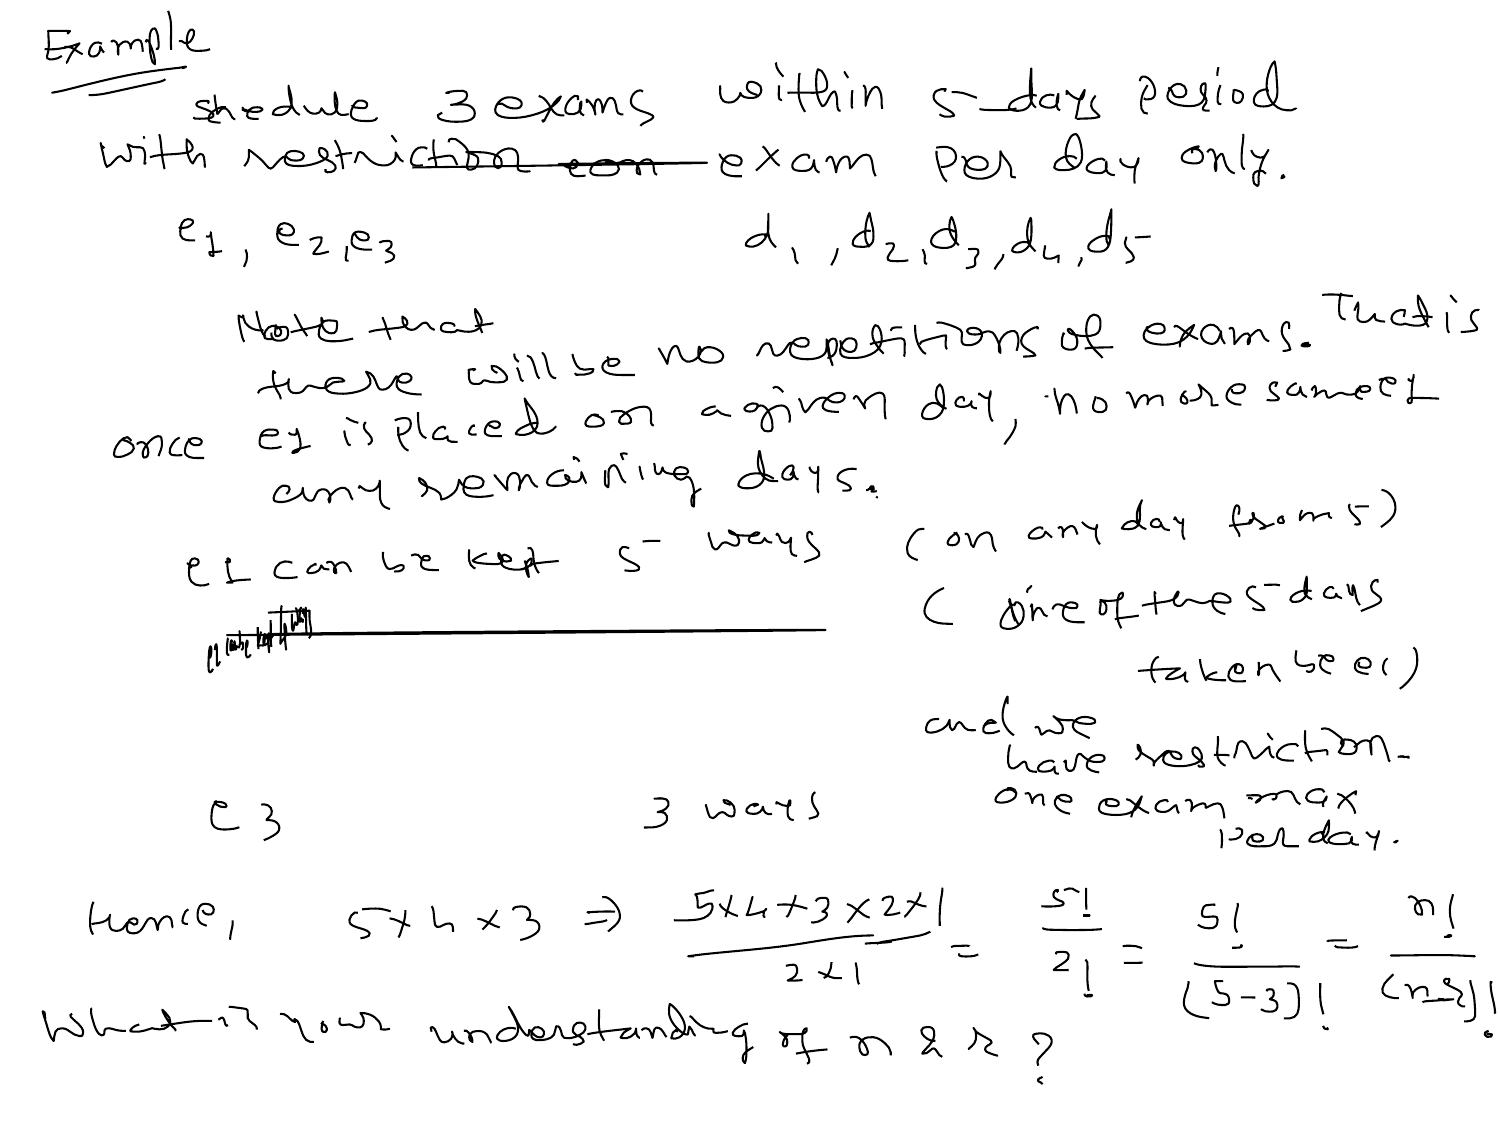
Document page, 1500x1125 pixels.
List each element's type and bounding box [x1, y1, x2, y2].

text_box [746, 897, 767, 917]
text_box [205, 232, 223, 256]
text_box [1266, 382, 1280, 401]
text_box [1323, 587, 1343, 599]
text_box [320, 1020, 327, 1032]
text_box [44, 30, 83, 63]
text_box [792, 154, 820, 173]
text_box [211, 800, 240, 830]
text_box [947, 532, 960, 546]
text_box [719, 153, 742, 177]
text_box [354, 152, 404, 166]
text_box [922, 384, 947, 420]
text_box [882, 896, 901, 916]
text_box [1251, 149, 1269, 186]
text_box [1354, 657, 1371, 674]
text_box [411, 554, 439, 571]
text_box [90, 901, 174, 935]
text_box [468, 365, 507, 384]
text_box [1306, 789, 1327, 807]
text_box [362, 908, 391, 912]
text_box [643, 798, 669, 828]
text_box [243, 249, 248, 267]
text_box [1258, 661, 1281, 682]
text_box [787, 69, 841, 112]
text_box [590, 164, 658, 176]
text_box [1444, 978, 1476, 1022]
text_box [936, 146, 957, 182]
text_box [1063, 888, 1080, 893]
text_box [1490, 981, 1496, 1014]
text_box [1052, 602, 1085, 623]
text_box [862, 85, 883, 109]
text_box [1181, 146, 1203, 164]
text_box [1054, 795, 1072, 814]
text_box [1234, 741, 1275, 759]
text_box [778, 85, 783, 101]
text_box [785, 964, 803, 981]
text_box [349, 912, 370, 939]
text_box [274, 561, 298, 579]
text_box [906, 528, 925, 561]
text_box [1054, 134, 1083, 171]
text_box [1287, 383, 1307, 398]
text_box [967, 1028, 999, 1056]
text_box [417, 412, 427, 439]
text_box [640, 159, 653, 163]
text_box [1141, 591, 1231, 615]
text_box [931, 217, 959, 248]
text_box [169, 437, 183, 456]
text_box [964, 532, 996, 552]
text_box [541, 353, 557, 379]
text_box [1058, 526, 1078, 538]
text_box [1199, 659, 1227, 681]
text_box [272, 85, 300, 116]
text_box [951, 92, 977, 98]
text_box [798, 392, 845, 413]
text_box [1135, 744, 1204, 767]
text_box [218, 1017, 229, 1026]
text_box [904, 892, 927, 917]
text_box [290, 314, 354, 342]
text_box [1085, 959, 1089, 991]
text_box [1309, 820, 1359, 845]
text_box [602, 356, 635, 376]
text_box [772, 386, 784, 393]
text_box [1320, 983, 1324, 1015]
text_box [1037, 760, 1059, 774]
text_box [515, 398, 557, 435]
text_box [244, 148, 336, 173]
text_box [979, 68, 1037, 111]
text_box [1043, 927, 1102, 931]
text_box [307, 563, 330, 574]
text_box [52, 66, 187, 93]
text_box [776, 533, 798, 556]
text_box [852, 212, 874, 248]
text_box [197, 903, 214, 926]
text_box [351, 231, 373, 250]
text_box [1021, 327, 1038, 357]
text_box [1246, 586, 1265, 611]
text_box [705, 800, 735, 819]
text_box [184, 438, 205, 458]
text_box [719, 894, 738, 918]
text_box [1201, 324, 1225, 344]
text_box [1228, 664, 1246, 682]
text_box [477, 909, 500, 930]
text_box [1346, 584, 1360, 606]
text_box [961, 151, 1016, 179]
text_box [669, 1004, 696, 1039]
text_box [732, 1023, 754, 1064]
text_box [595, 159, 616, 163]
text_box [744, 403, 790, 432]
text_box [339, 1012, 391, 1030]
text_box [1261, 989, 1278, 1012]
text_box [225, 558, 251, 583]
text_box [1346, 801, 1356, 814]
text_box [584, 897, 620, 932]
text_box [1030, 604, 1048, 621]
text_box [187, 558, 210, 586]
text_box [757, 337, 837, 366]
text_box [779, 1028, 828, 1064]
text_box [853, 392, 886, 420]
text_box [448, 138, 519, 166]
text_box [334, 140, 353, 170]
text_box [1008, 745, 1037, 772]
text_box [327, 561, 352, 574]
text_box [702, 406, 732, 416]
text_box [611, 406, 654, 426]
text_box [587, 1009, 640, 1041]
text_box [193, 94, 236, 123]
text_box [586, 97, 624, 115]
text_box [42, 1011, 84, 1041]
text_box [1197, 904, 1218, 929]
text_box [809, 466, 819, 493]
text_box [1004, 418, 1016, 445]
text_box [303, 92, 349, 115]
text_box [91, 1008, 126, 1036]
text_box [130, 1009, 213, 1032]
text_box [1098, 796, 1150, 818]
text_box [1253, 61, 1297, 111]
text_box [437, 90, 475, 122]
text_box [389, 910, 411, 938]
text_box [469, 425, 477, 435]
text_box [1380, 489, 1396, 528]
text_box [1000, 599, 1024, 629]
text_box [1348, 504, 1360, 525]
text_box [1299, 510, 1332, 521]
text_box [245, 640, 251, 658]
text_box [720, 81, 762, 103]
text_box [182, 909, 189, 924]
text_box [273, 485, 354, 503]
text_box [1207, 149, 1235, 174]
text_box [1086, 158, 1115, 176]
text_box [915, 324, 948, 354]
text_box [1449, 894, 1454, 929]
text_box [673, 890, 715, 921]
text_box [344, 430, 351, 446]
text_box [238, 311, 289, 342]
text_box [496, 1006, 586, 1045]
text_box [1183, 981, 1210, 1019]
text_box [463, 1030, 492, 1043]
text_box [1180, 391, 1188, 404]
text_box [1099, 592, 1139, 629]
text_box [1193, 963, 1300, 967]
text_box [1295, 650, 1315, 672]
text_box [1233, 89, 1243, 103]
text_box [585, 414, 604, 427]
text_box [280, 1013, 314, 1042]
text_box [149, 134, 205, 170]
text_box [866, 486, 877, 492]
text_box [1189, 384, 1219, 406]
text_box [1066, 89, 1100, 119]
text_box [1139, 76, 1156, 114]
text_box [1304, 730, 1328, 762]
text_box [630, 90, 654, 126]
text_box [1246, 791, 1301, 805]
text_box [1041, 889, 1064, 907]
text_box [1391, 295, 1433, 328]
text_box [178, 29, 211, 51]
text_box [100, 143, 146, 167]
text_box [418, 476, 494, 500]
text_box [924, 587, 953, 624]
text_box [1035, 716, 1096, 739]
text_box [113, 437, 134, 457]
text_box [1174, 517, 1185, 540]
text_box [368, 316, 435, 340]
text_box [1301, 342, 1311, 347]
text_box [277, 223, 299, 245]
text_box [1383, 658, 1388, 676]
text_box [955, 396, 977, 409]
text_box [1213, 736, 1230, 766]
text_box [345, 246, 349, 261]
text_box [826, 154, 876, 177]
text_box [1063, 753, 1105, 773]
text_box [1408, 896, 1434, 916]
text_box [226, 606, 826, 655]
text_box [350, 100, 377, 122]
text_box [1318, 655, 1334, 674]
text_box [1354, 302, 1386, 323]
text_box [440, 309, 494, 334]
text_box [430, 1027, 465, 1044]
text_box [1037, 1076, 1043, 1085]
text_box [922, 249, 928, 264]
text_box [1278, 515, 1284, 523]
text_box [1229, 828, 1243, 840]
text_box [619, 547, 640, 571]
text_box [846, 899, 870, 923]
text_box [1229, 505, 1275, 537]
text_box [708, 530, 773, 550]
text_box [1407, 374, 1440, 404]
text_box [1137, 656, 1189, 683]
text_box [653, 463, 702, 507]
text_box [1311, 386, 1371, 400]
text_box [1155, 800, 1179, 814]
text_box [526, 355, 540, 379]
text_box [936, 322, 1019, 353]
text_box [1122, 945, 1143, 949]
text_box [88, 79, 166, 96]
text_box [689, 1016, 728, 1033]
text_box [228, 1006, 257, 1030]
text_box [782, 465, 799, 480]
text_box [179, 219, 196, 241]
text_box [1002, 696, 1015, 736]
text_box [1281, 322, 1291, 351]
text_box [738, 451, 779, 489]
text_box [811, 897, 829, 923]
text_box [1081, 521, 1100, 545]
text_box [745, 213, 777, 248]
text_box [959, 953, 979, 957]
text_box [1124, 237, 1134, 263]
text_box [1338, 791, 1357, 809]
text_box [777, 894, 808, 918]
text_box [358, 480, 390, 509]
text_box [512, 906, 540, 941]
text_box [1337, 793, 1346, 800]
text_box [776, 800, 794, 821]
text_box [258, 371, 422, 400]
text_box [494, 473, 538, 491]
text_box [1024, 793, 1045, 806]
text_box [1382, 974, 1399, 999]
text_box [1217, 85, 1222, 105]
text_box [849, 1036, 891, 1056]
text_box [1053, 951, 1069, 971]
text_box [1028, 527, 1053, 539]
text_box [547, 470, 587, 486]
text_box [495, 96, 565, 122]
text_box [1323, 292, 1353, 320]
text_box [818, 962, 842, 979]
text_box [565, 95, 585, 116]
text_box [1120, 158, 1139, 184]
text_box [620, 453, 628, 460]
text_box [1033, 1033, 1052, 1066]
text_box [1484, 1030, 1492, 1037]
text_box [214, 644, 221, 666]
text_box [410, 147, 428, 166]
text_box [1121, 500, 1147, 530]
text_box [1088, 209, 1112, 252]
text_box [208, 646, 213, 673]
text_box [379, 240, 395, 263]
text_box [145, 28, 159, 65]
text_box [428, 139, 458, 167]
text_box [1043, 245, 1059, 264]
text_box [641, 1027, 667, 1038]
text_box [1290, 576, 1312, 602]
text_box [808, 792, 819, 819]
text_box [1276, 744, 1299, 761]
text_box [1185, 799, 1225, 819]
text_box [1054, 388, 1077, 414]
text_box [1093, 396, 1107, 413]
text_box [468, 547, 559, 578]
text_box [933, 89, 954, 117]
text_box [1234, 903, 1238, 933]
text_box [137, 436, 162, 458]
text_box [261, 804, 280, 841]
text_box [1460, 309, 1479, 333]
text_box [394, 418, 411, 451]
text_box [412, 159, 708, 177]
text_box [1211, 981, 1230, 1006]
text_box [804, 531, 820, 563]
text_box [1143, 323, 1199, 347]
text_box [840, 325, 905, 358]
text_box [1399, 647, 1418, 689]
text_box [168, 10, 172, 50]
text_box [1012, 217, 1036, 253]
text_box [288, 428, 311, 453]
text_box [658, 345, 724, 364]
text_box [983, 719, 1000, 734]
text_box [1039, 93, 1061, 111]
text_box [746, 803, 772, 815]
text_box [1229, 327, 1270, 345]
text_box [1378, 377, 1396, 396]
text_box [259, 429, 282, 449]
text_box [1283, 983, 1299, 1019]
text_box [837, 468, 857, 491]
text_box [89, 42, 105, 57]
text_box [995, 788, 1017, 803]
text_box [572, 353, 594, 375]
text_box [926, 718, 976, 733]
text_box [1247, 828, 1299, 847]
text_box [433, 426, 458, 442]
text_box [382, 551, 404, 572]
text_box [979, 391, 993, 422]
text_box [363, 422, 372, 445]
text_box [1366, 831, 1379, 851]
text_box [1226, 384, 1246, 405]
text_box [1167, 83, 1210, 111]
text_box [921, 1027, 943, 1057]
text_box [965, 248, 979, 269]
text_box [1321, 728, 1391, 762]
text_box [885, 243, 909, 262]
text_box [484, 421, 502, 437]
text_box [1360, 579, 1382, 612]
text_box [309, 237, 329, 255]
text_box [1061, 314, 1114, 359]
text_box [1241, 134, 1245, 169]
text_box [431, 906, 454, 932]
text_box [1126, 392, 1163, 408]
text_box [604, 465, 627, 488]
text_box [241, 107, 263, 119]
text_box [111, 39, 143, 55]
text_box [1405, 984, 1428, 999]
text_box [1150, 518, 1170, 531]
